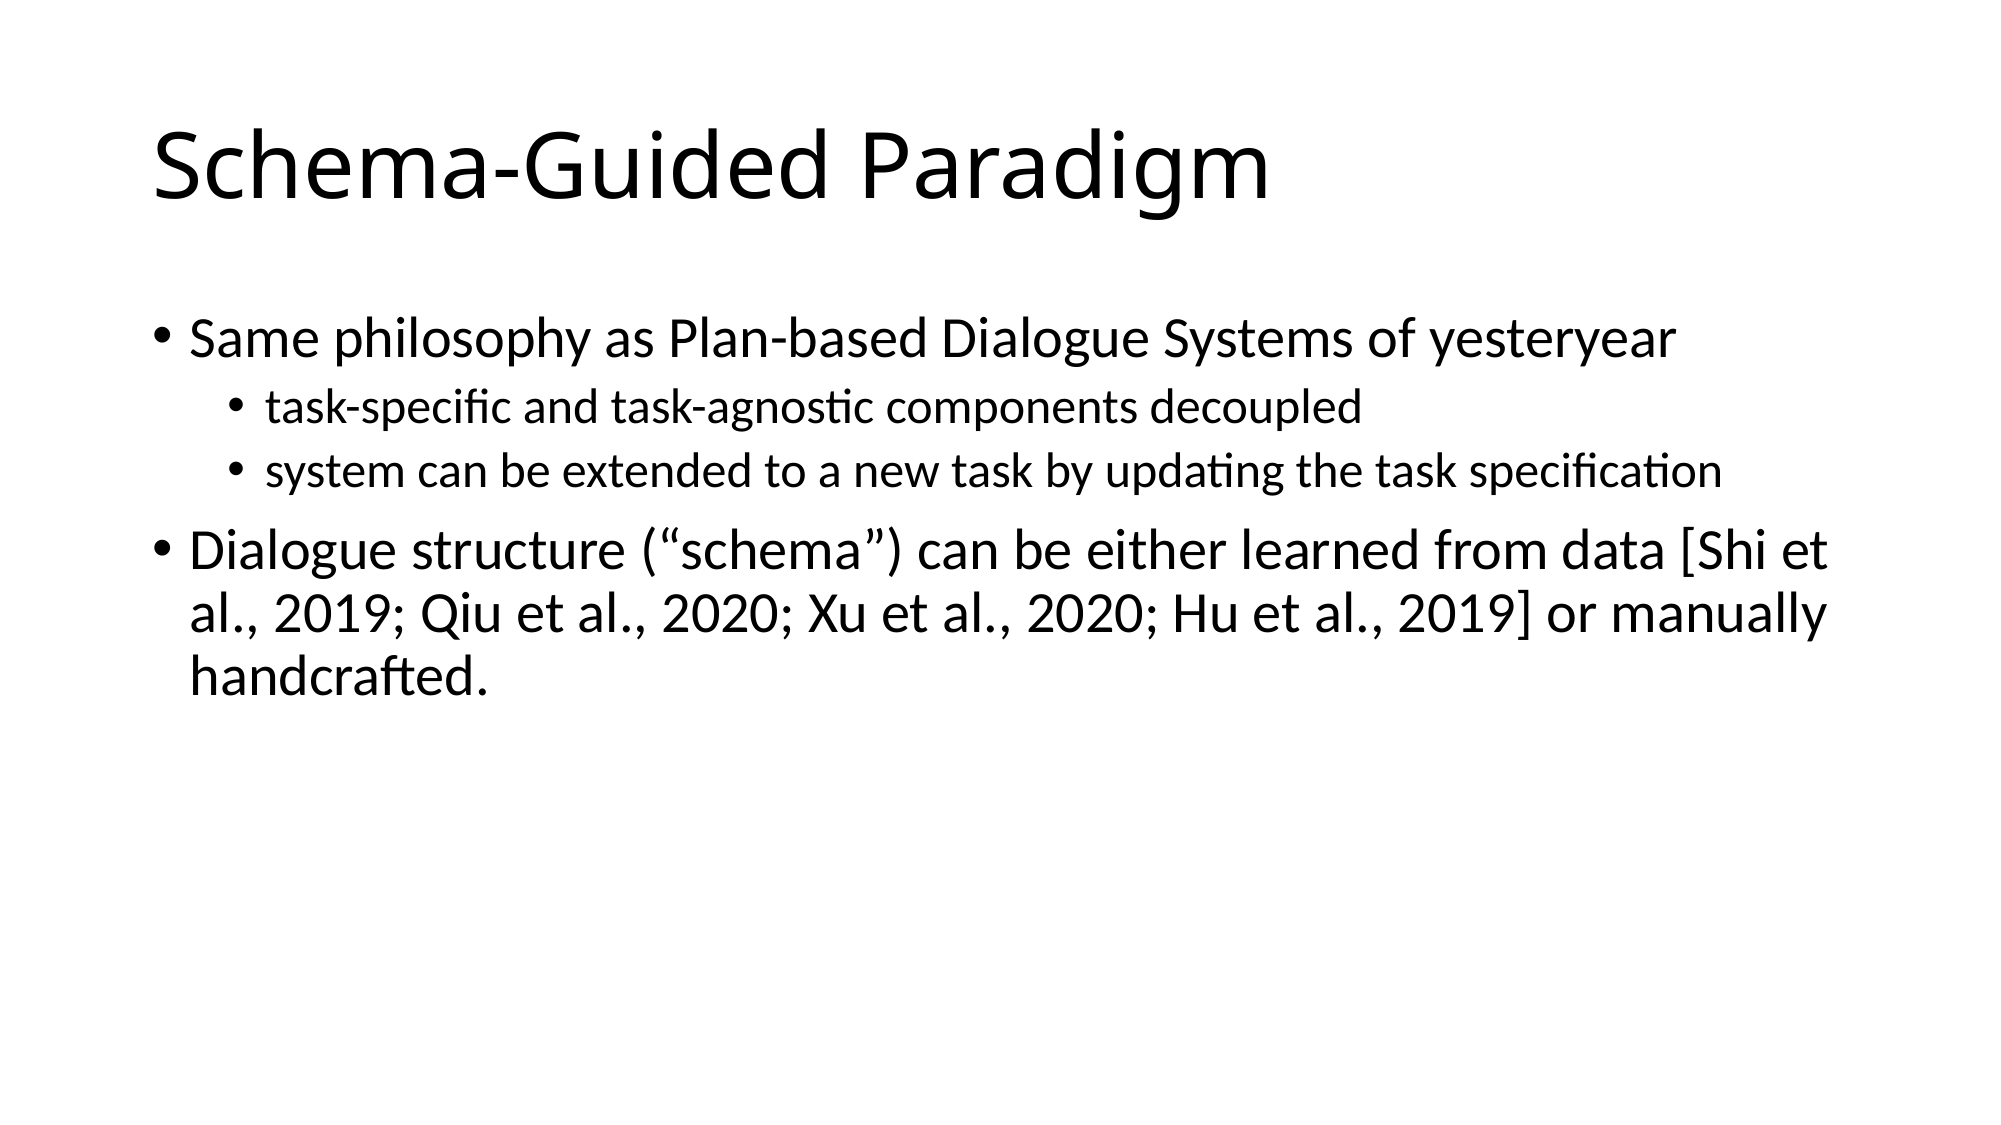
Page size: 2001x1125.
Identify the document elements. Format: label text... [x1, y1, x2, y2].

list Same philosophy as Plan-based Dialogue Systems of yesteryear task-specific and task-agnostic components decoupled system can be extended to a new task by updating the task specification Dialogue structure (“schema”) can be either learned from data [Shi et al., 2019; Qiu et al., 2020; Xu et al., 2020; Hu et al., 2019] or manually handcrafted. [137, 299, 1863, 1014]
title Schema-Guided Paradigm [137, 59, 1863, 278]
